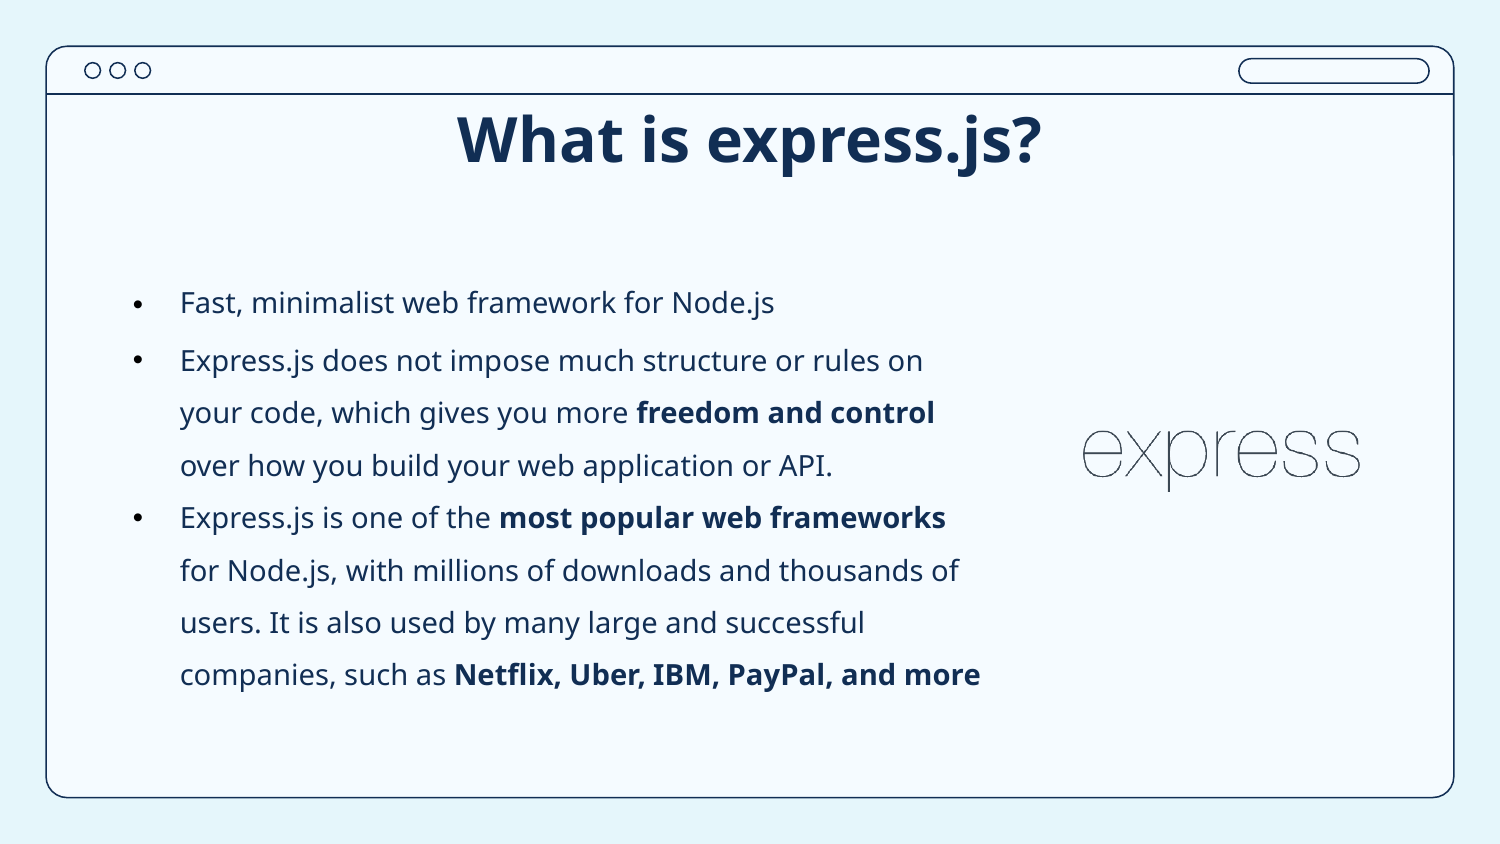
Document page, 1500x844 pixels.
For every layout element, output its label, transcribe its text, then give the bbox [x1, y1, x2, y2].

picture [1060, 402, 1399, 506]
text_box Fast, minimalist web framework for Node.js Express.js does not impose much structure or rules on your code, which gives you more freedom and control over how you build your web application or API. Express.js is one of the most popular web frameworks for Node.js, with millions of downloads and thousands of users. It is also used by many large and successful companies, such as Netflix, Uber, IBM, PayPal, and more [118, 257, 1008, 700]
title What is express.js? [118, 85, 1382, 180]
